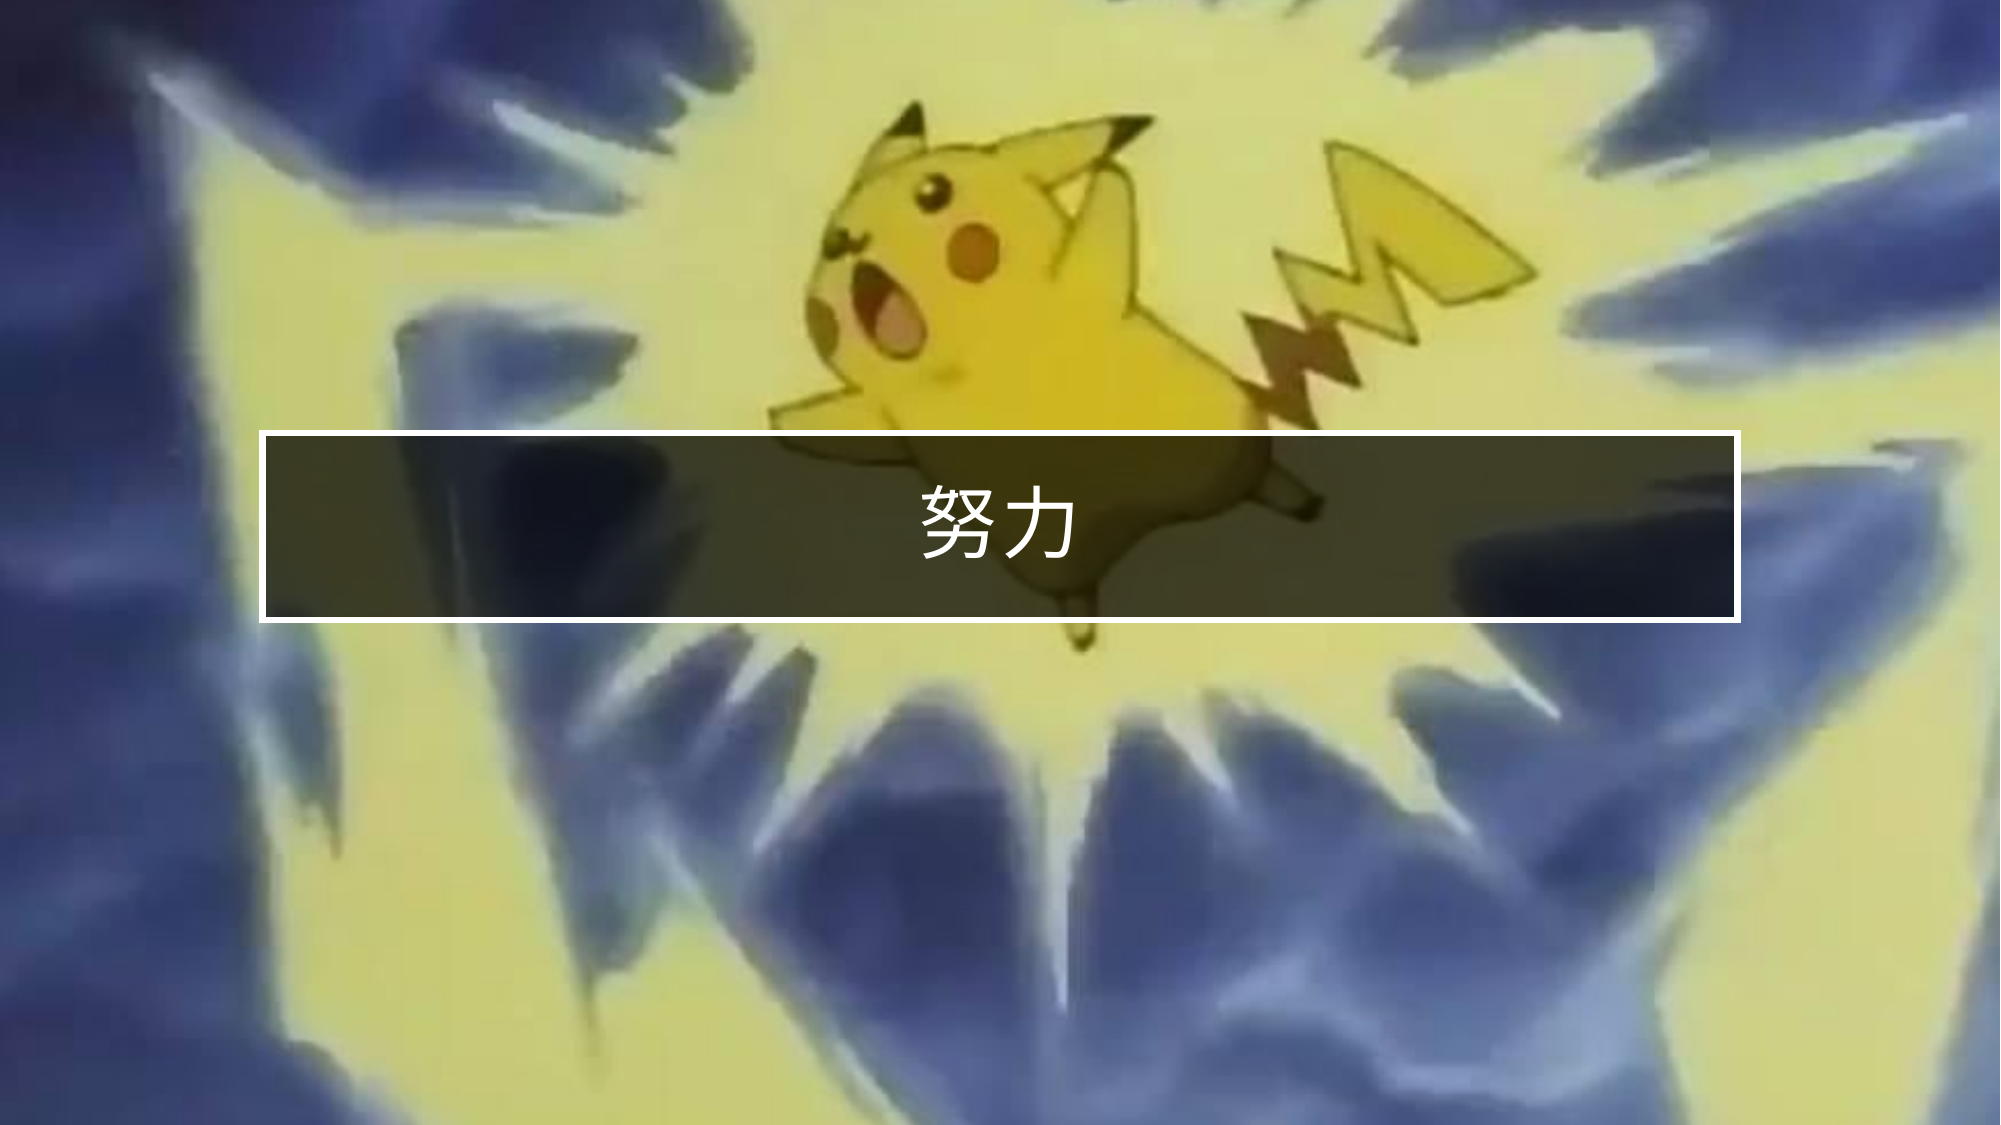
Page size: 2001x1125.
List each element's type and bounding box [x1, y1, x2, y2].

list [0, 0, 2000, 1125]
